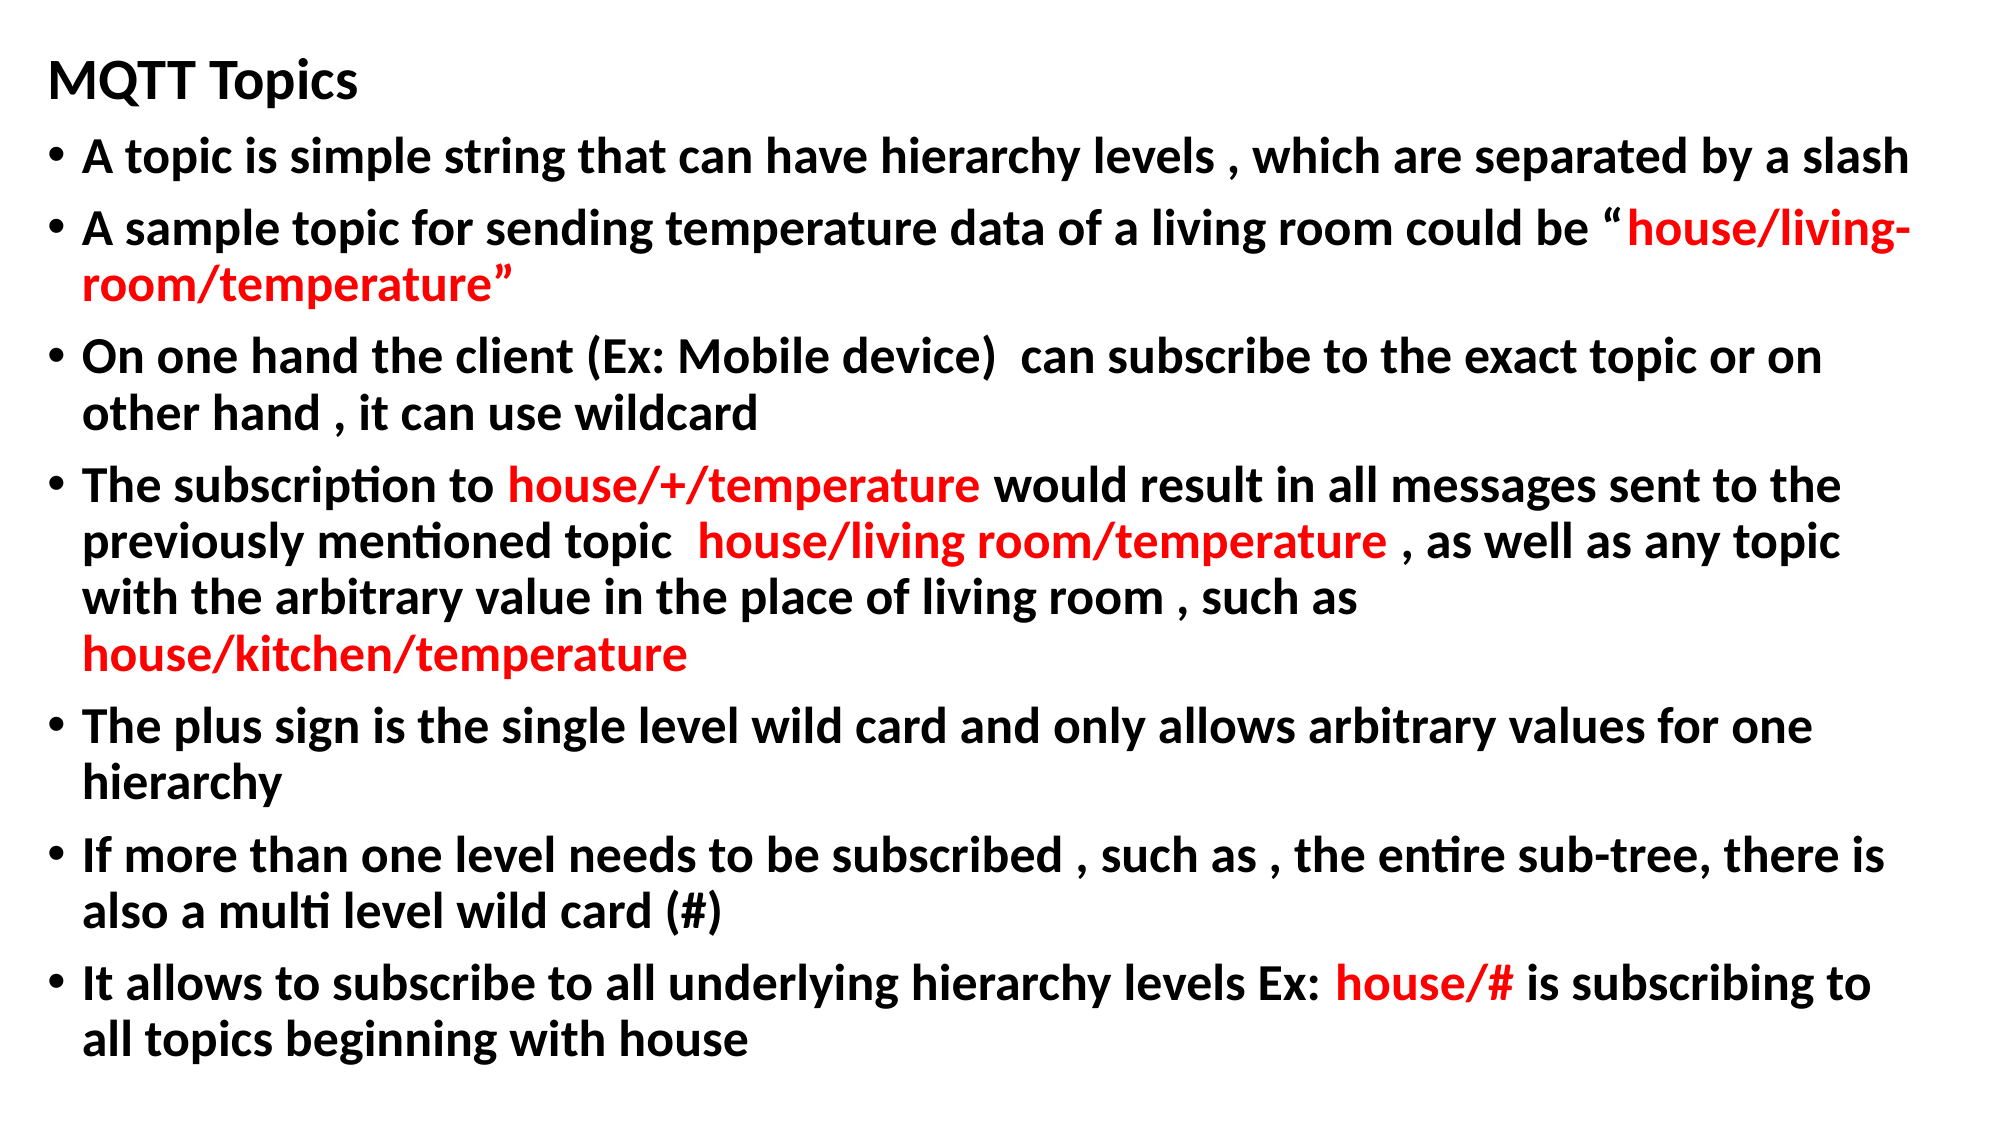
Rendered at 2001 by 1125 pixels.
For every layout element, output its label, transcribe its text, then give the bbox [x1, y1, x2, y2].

list MQTT Topics A topic is simple string that can have hierarchy levels , which are separated by a slash A sample topic for sending temperature data of a living room could be “house/living-room/temperature” On one hand the client (Ex: Mobile device) can subscribe to the exact topic or on other hand , it can use wildcard The subscription to house/+/temperature would result in all messages sent to the previously mentioned topic house/living room/temperature , as well as any topic with the arbitrary value in the place of living room , such as house/kitchen/temperature The plus sign is the single level wild card and only allows arbitrary values for one hierarchy If more than one level needs to be subscribed , such as , the entire sub-tree, there is also a multi level wild card (#) It allows to subscribe to all underlying hierarchy levels Ex: house/# is subscribing to all topics beginning with house [32, 41, 1944, 1096]
